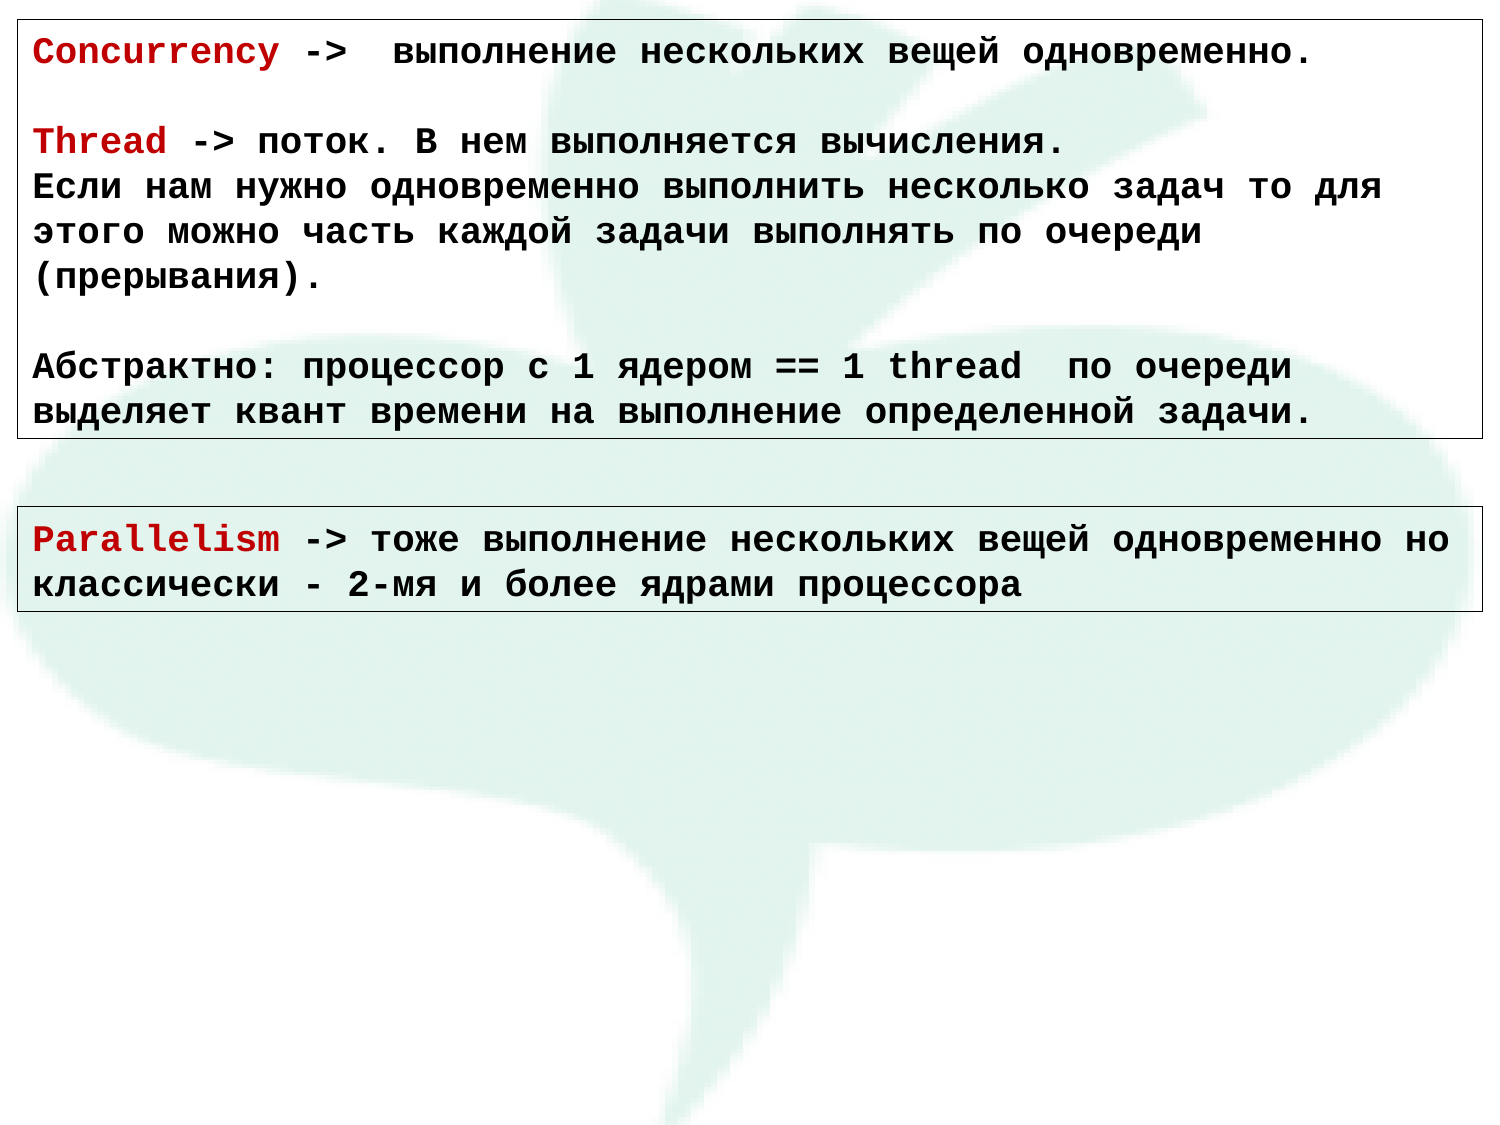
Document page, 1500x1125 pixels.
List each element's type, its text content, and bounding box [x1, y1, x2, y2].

text_box Concurrency -> выполнение нескольких вещей одновременно. Thread -> поток. В нем выполняется вычисления. Если нам нужно одновременно выполнить несколько задач то для этого можно часть каждой задачи выполнять по очереди (прерывания). Абстрактно: процессор c 1 ядером == 1 thread по очереди выделяет квант времени на выполнение определенной задачи. [17, 19, 1483, 439]
text_box Parallelism -> тоже выполнение нескольких вещей одновременно но классически - 2-мя и более ядрами процессора [17, 506, 1483, 612]
